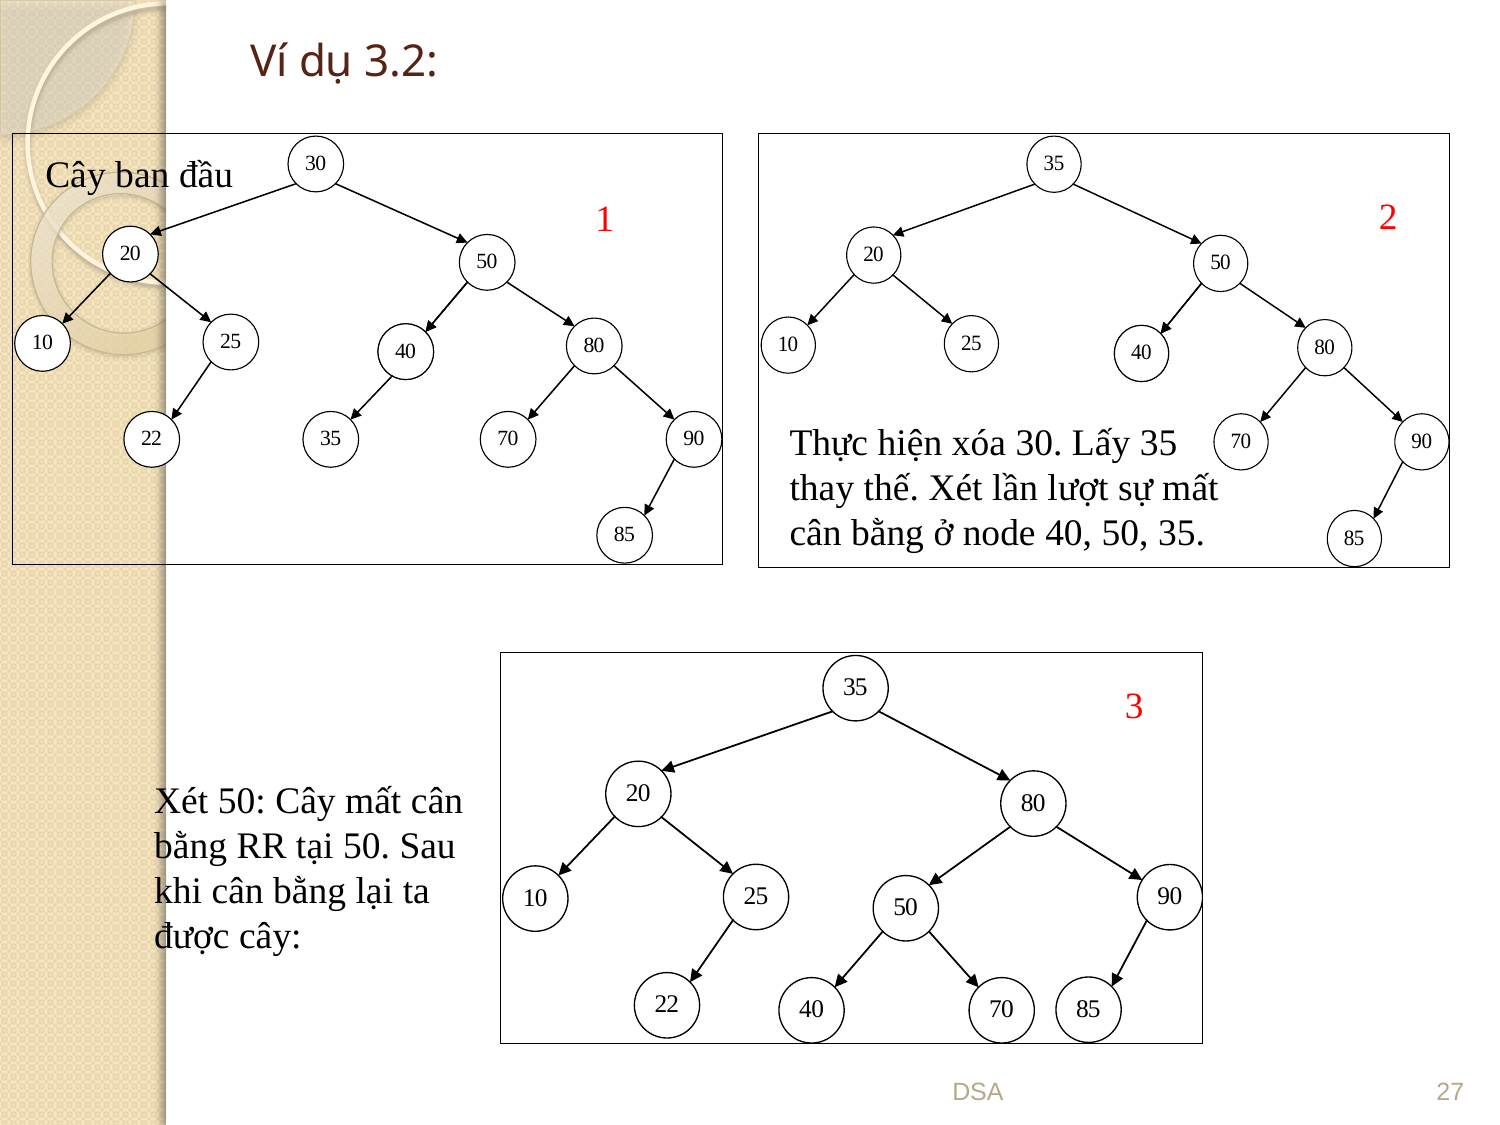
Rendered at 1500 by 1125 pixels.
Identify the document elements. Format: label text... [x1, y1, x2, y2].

footer DSA [937, 1034, 1413, 1113]
picture [499, 652, 1204, 1044]
text_box Xét 50: Cây mất cân bằng RR tại 50. Sau khi cân bằng lại ta được cây: [139, 769, 492, 964]
picture [12, 133, 724, 565]
picture [758, 133, 1451, 568]
title Ví dụ 3.2: [235, 24, 1466, 93]
slide_number 27 [1413, 1034, 1488, 1113]
